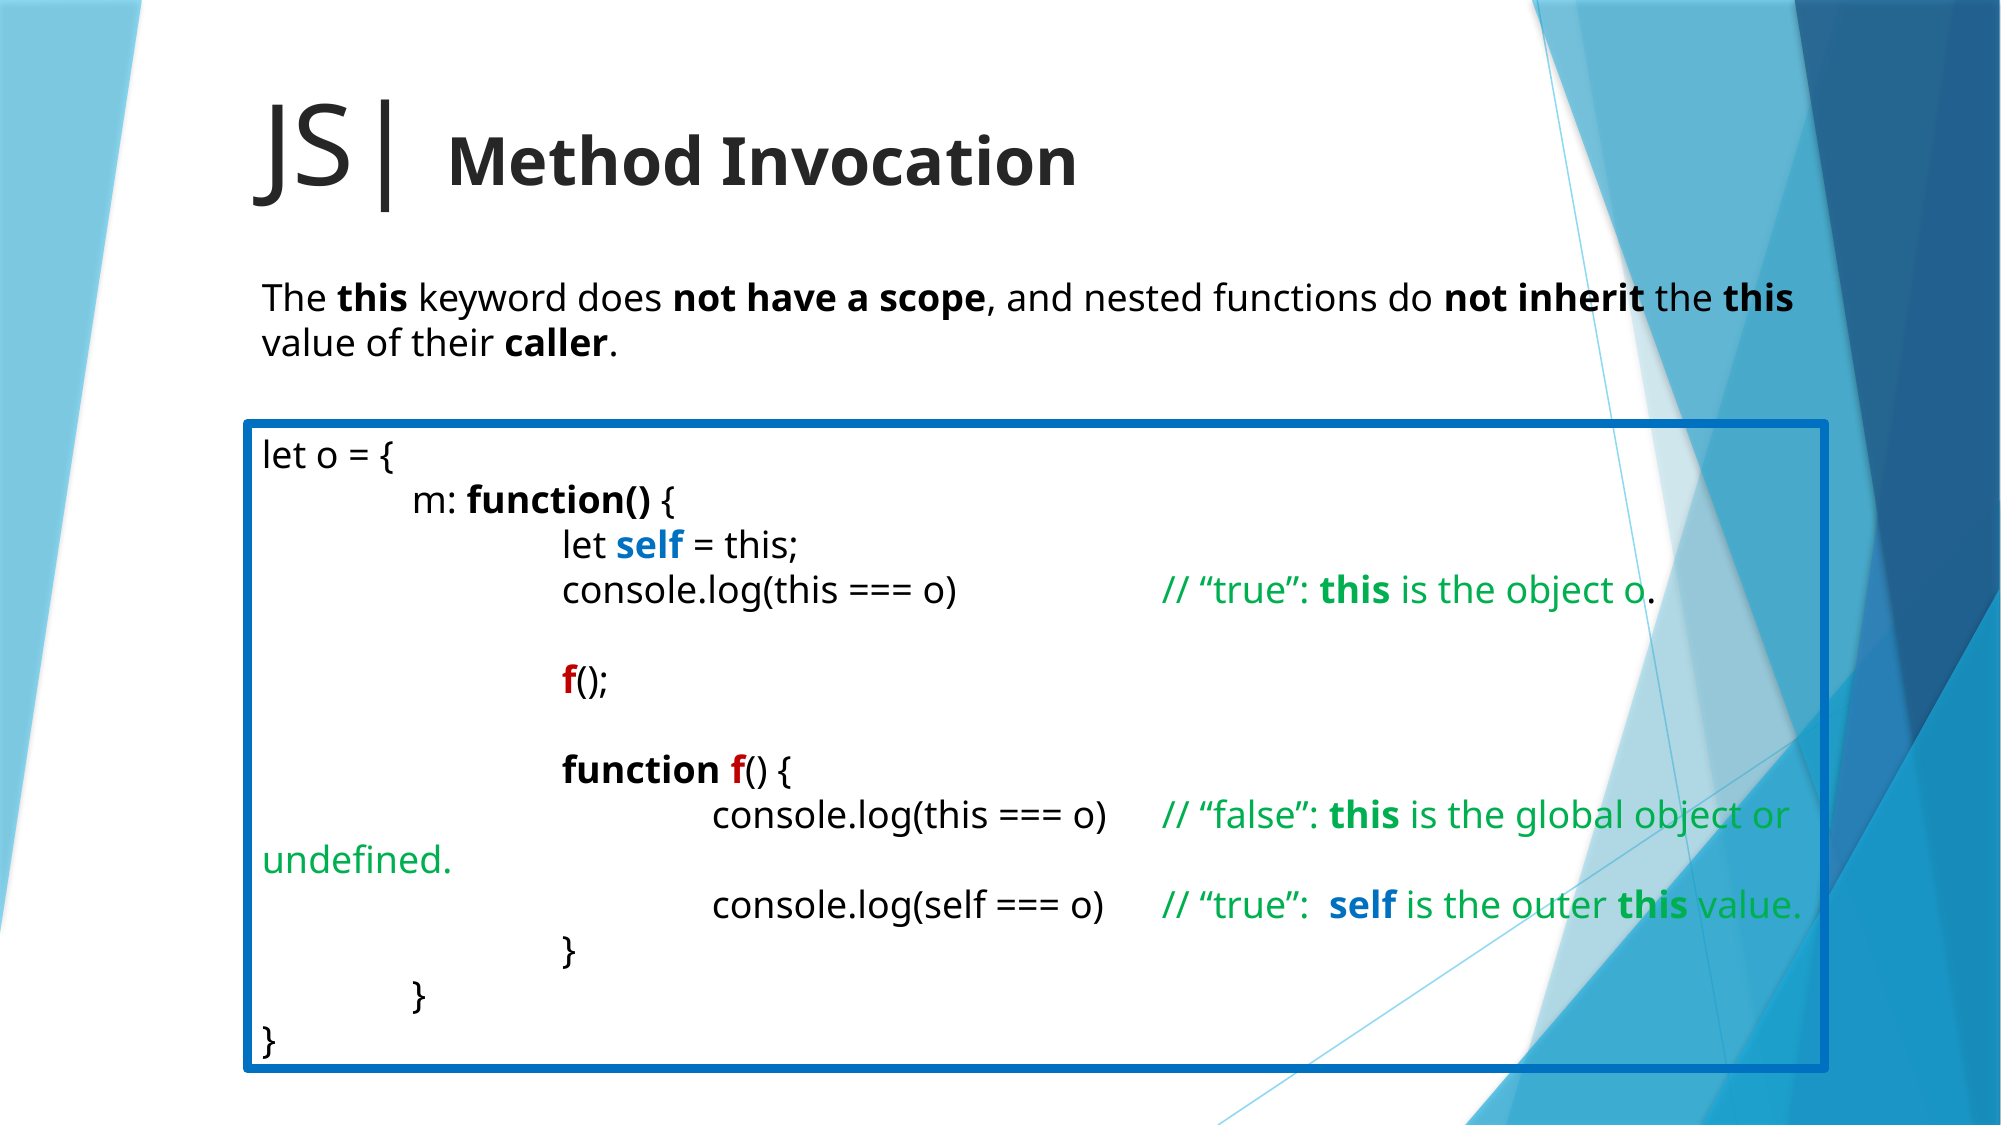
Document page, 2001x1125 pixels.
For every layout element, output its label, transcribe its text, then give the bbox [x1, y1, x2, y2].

text_box The this keyword does not have a scope, and nested functions do not inherit the this value of their caller. [247, 266, 1825, 372]
title JS| Method Invocation [247, 56, 1522, 216]
text_box let o = { m: function() { let self = this; console.log(this === o) // “true”: this is the object o. f(); function f() { console.log(this === o) // “false”: this is the global object or undefined. console.log(self === o) // “true”: self is the outer this value. } } } [247, 423, 1825, 1069]
